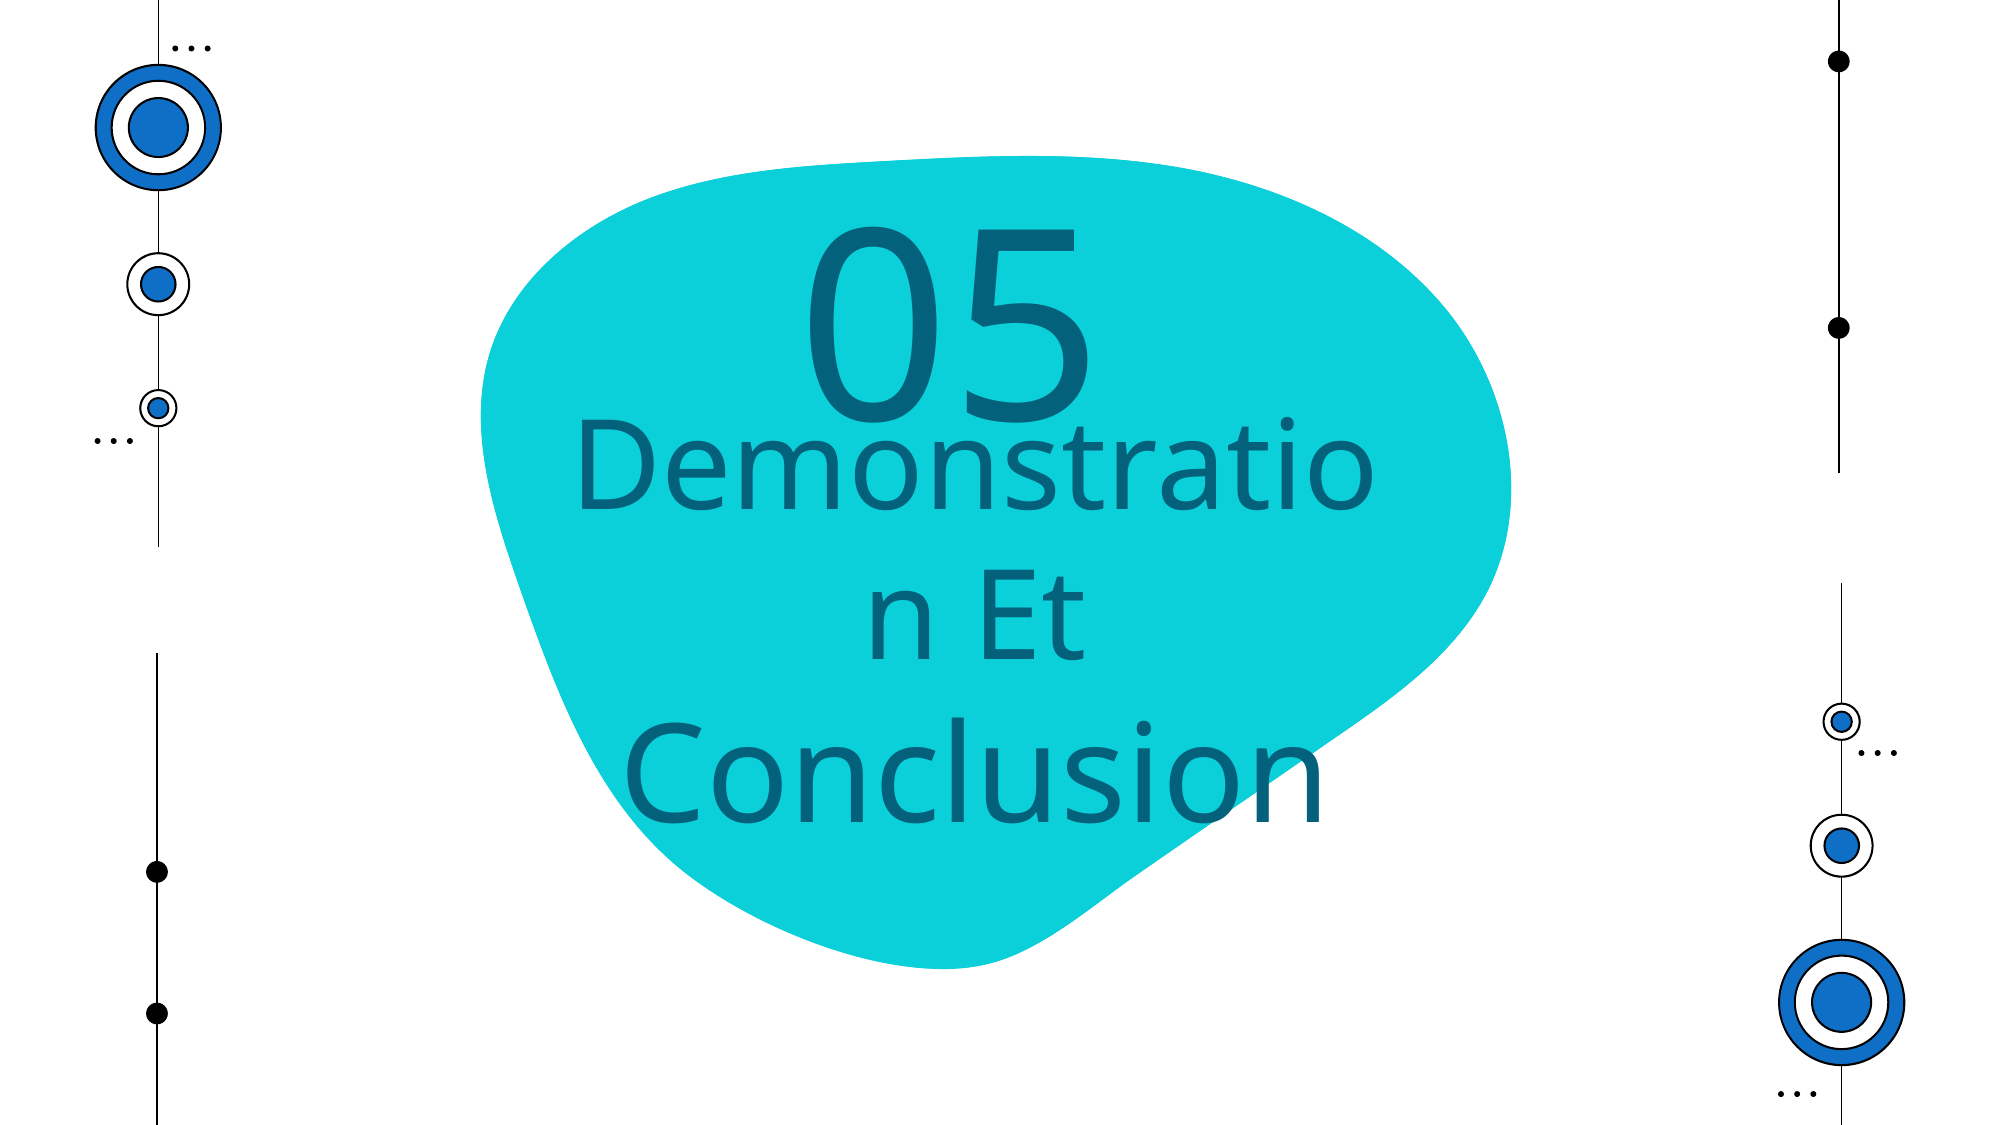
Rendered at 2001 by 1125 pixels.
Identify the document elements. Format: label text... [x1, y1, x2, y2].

title 05 [625, 197, 1275, 432]
title Demonstration Et Conclusion [513, 456, 1437, 779]
